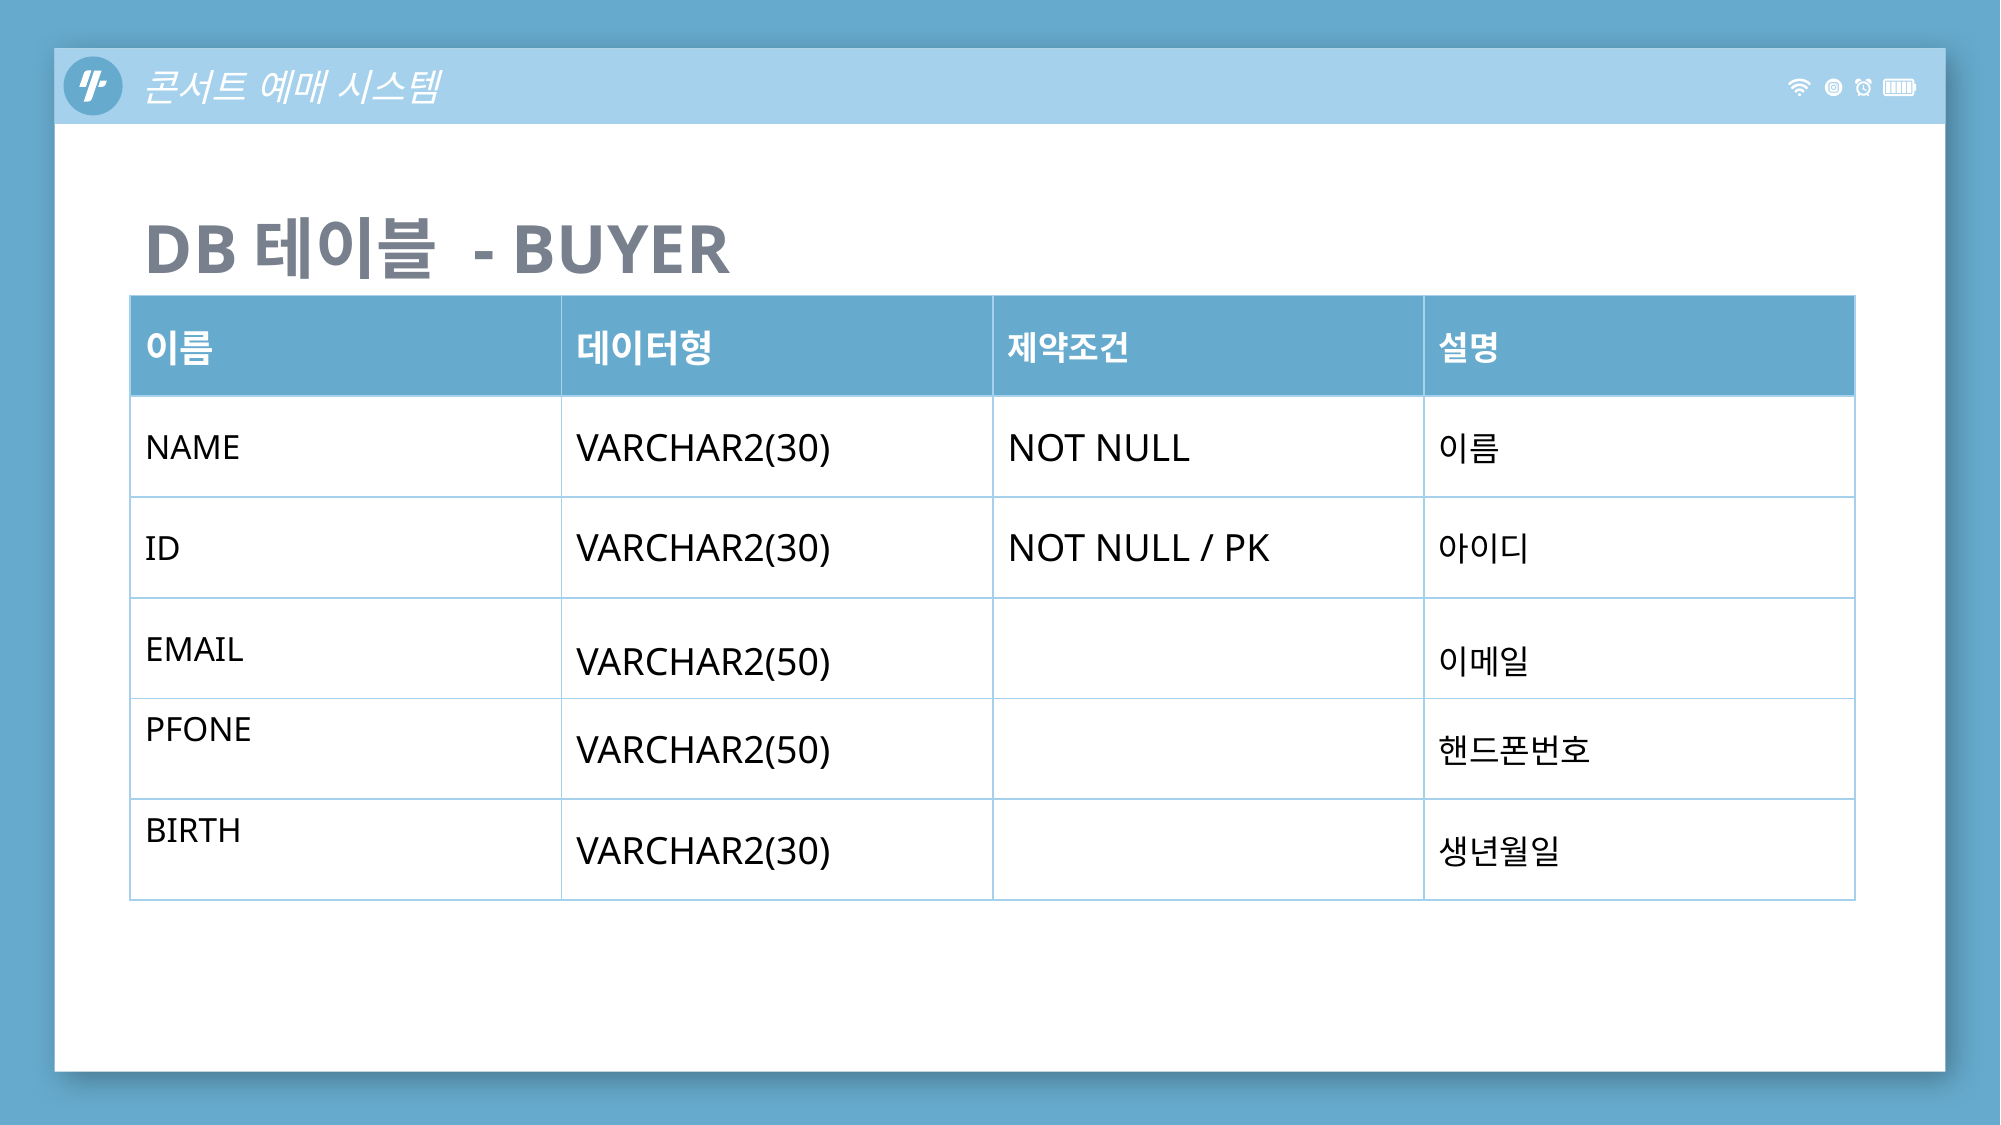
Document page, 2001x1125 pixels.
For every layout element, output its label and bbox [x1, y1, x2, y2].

text_box [54, 48, 1946, 1072]
